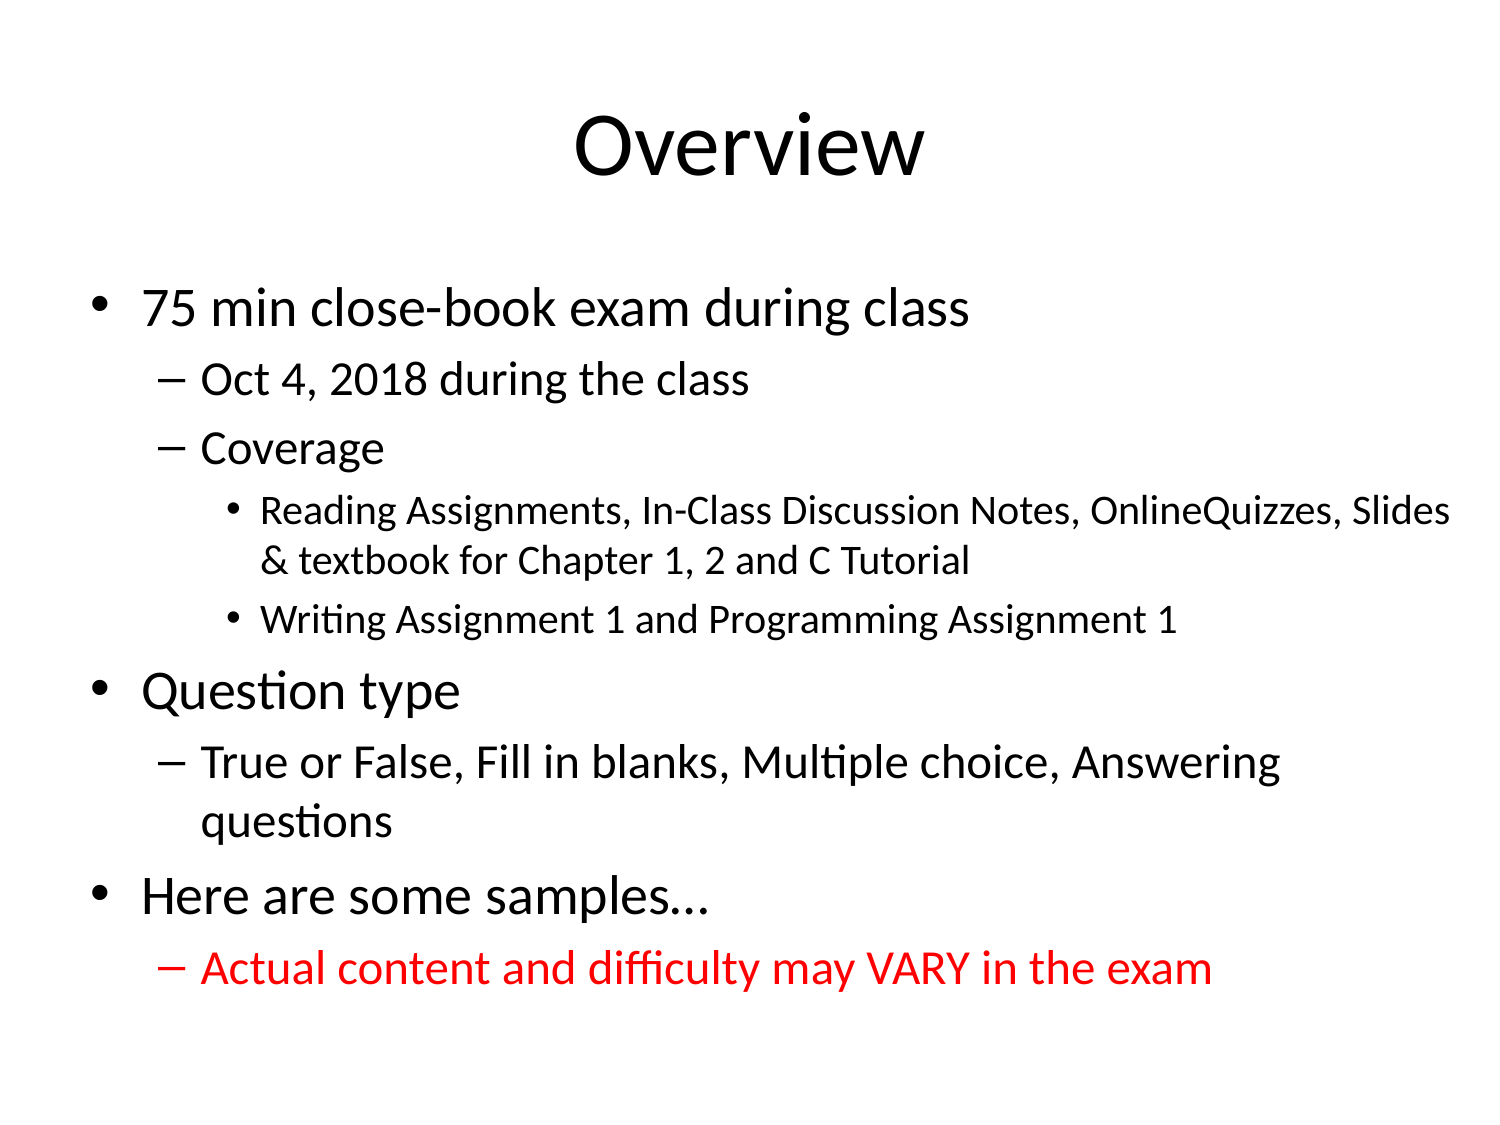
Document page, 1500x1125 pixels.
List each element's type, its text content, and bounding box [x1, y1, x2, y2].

list 75 min close-book exam during class Oct 4, 2018 during the class Coverage Reading Assignments, In-Class Discussion Notes, OnlineQuizzes, Slides & textbook for Chapter 1, 2 and C Tutorial Writing Assignment 1 and Programming Assignment 1 Question type True or False, Fill in blanks, Multiple choice, Answering questions Here are some samples… Actual content and difficulty may VARY in the exam [75, 262, 1475, 1005]
title Overview [75, 45, 1425, 233]
